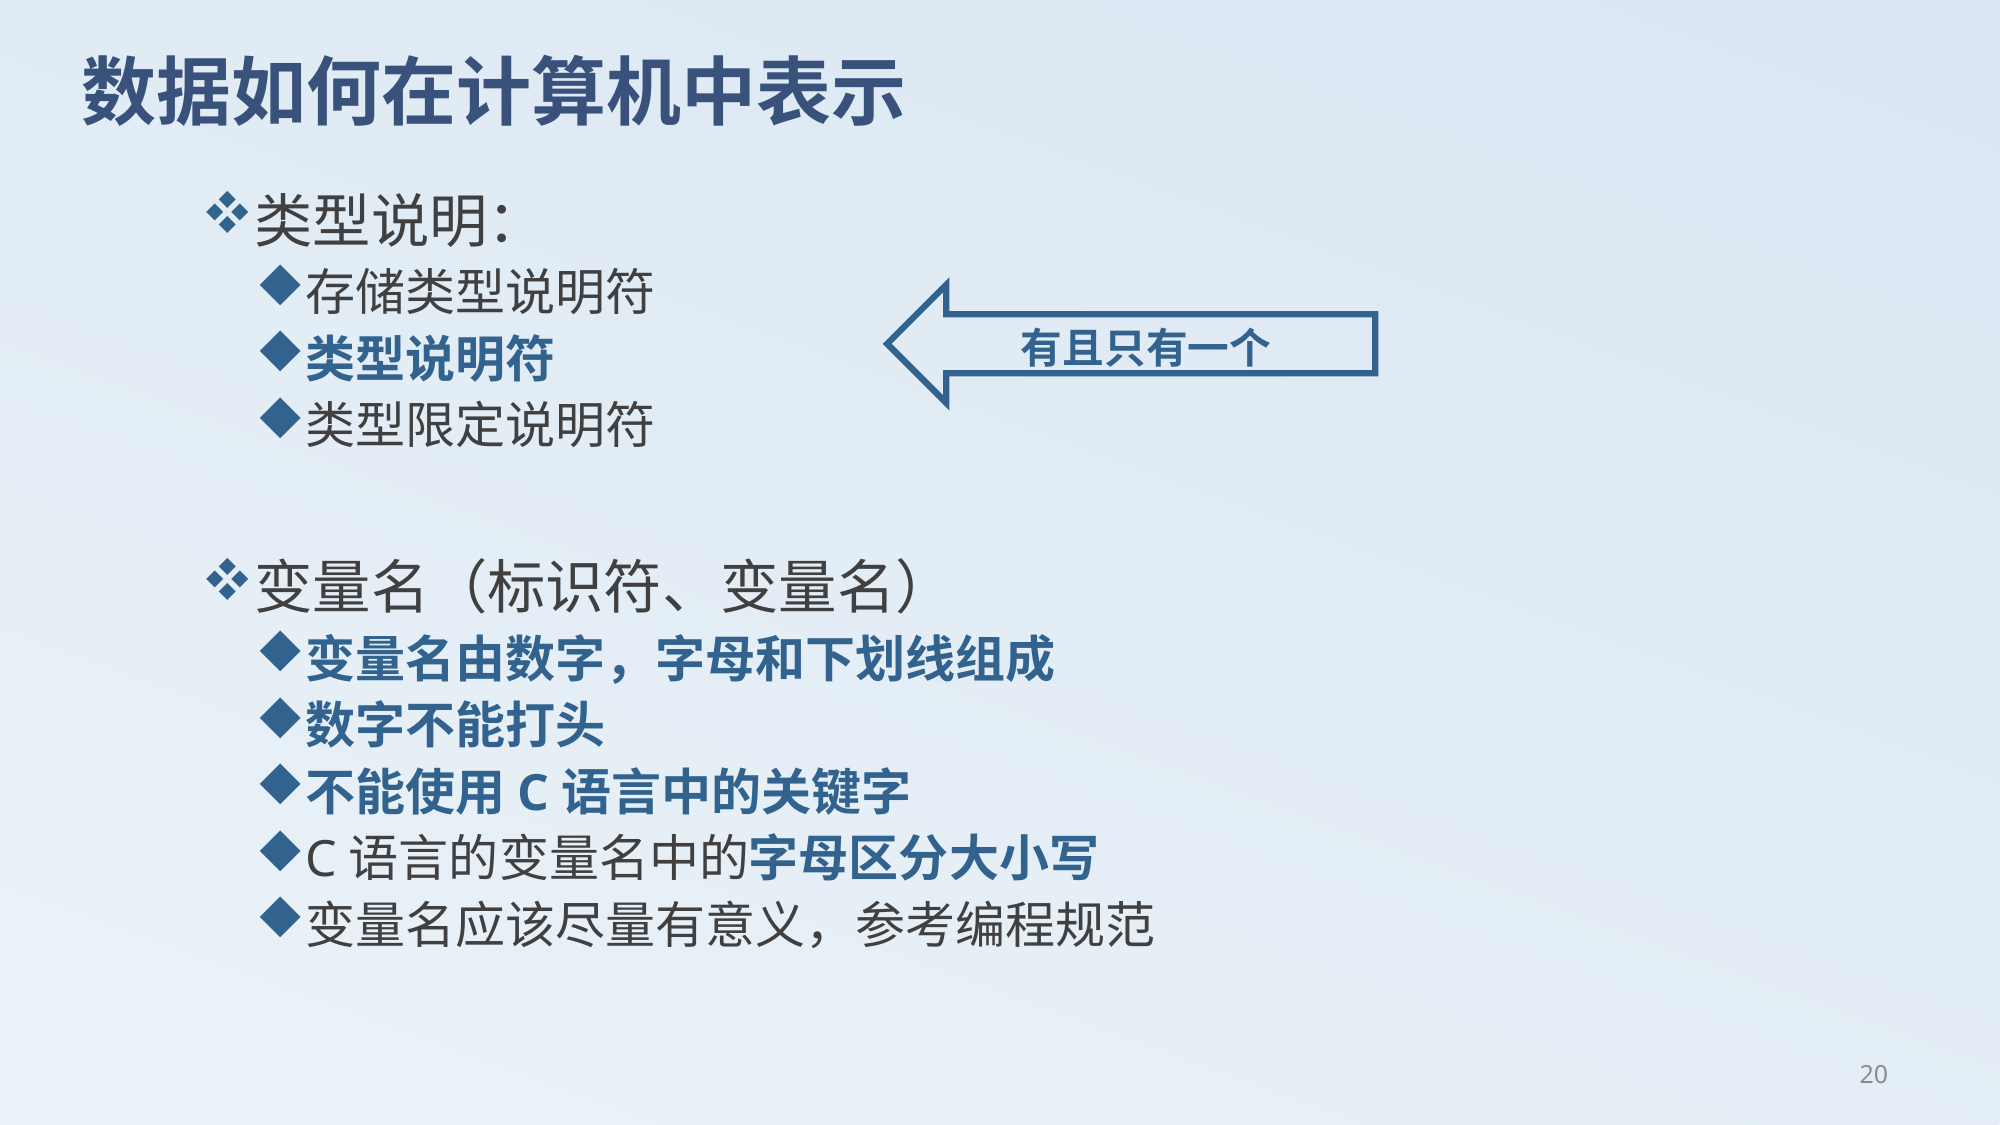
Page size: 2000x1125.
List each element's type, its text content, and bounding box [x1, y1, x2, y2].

text_box 有且只有一个 [885, 282, 1377, 406]
title 数据如何在计算机中表示 [66, 54, 1867, 197]
list 类型说明： 存储类型说明符 类型说明符 类型限定说明符 变量名（标识符、变量名） 变量名由数字，字母和下划线组成 数字不能打头 不能使用C语言中的关键字 C语言的变量名中的字母区分大小写 变量名应该尽量有意义，参考编程规范 [186, 184, 1875, 988]
